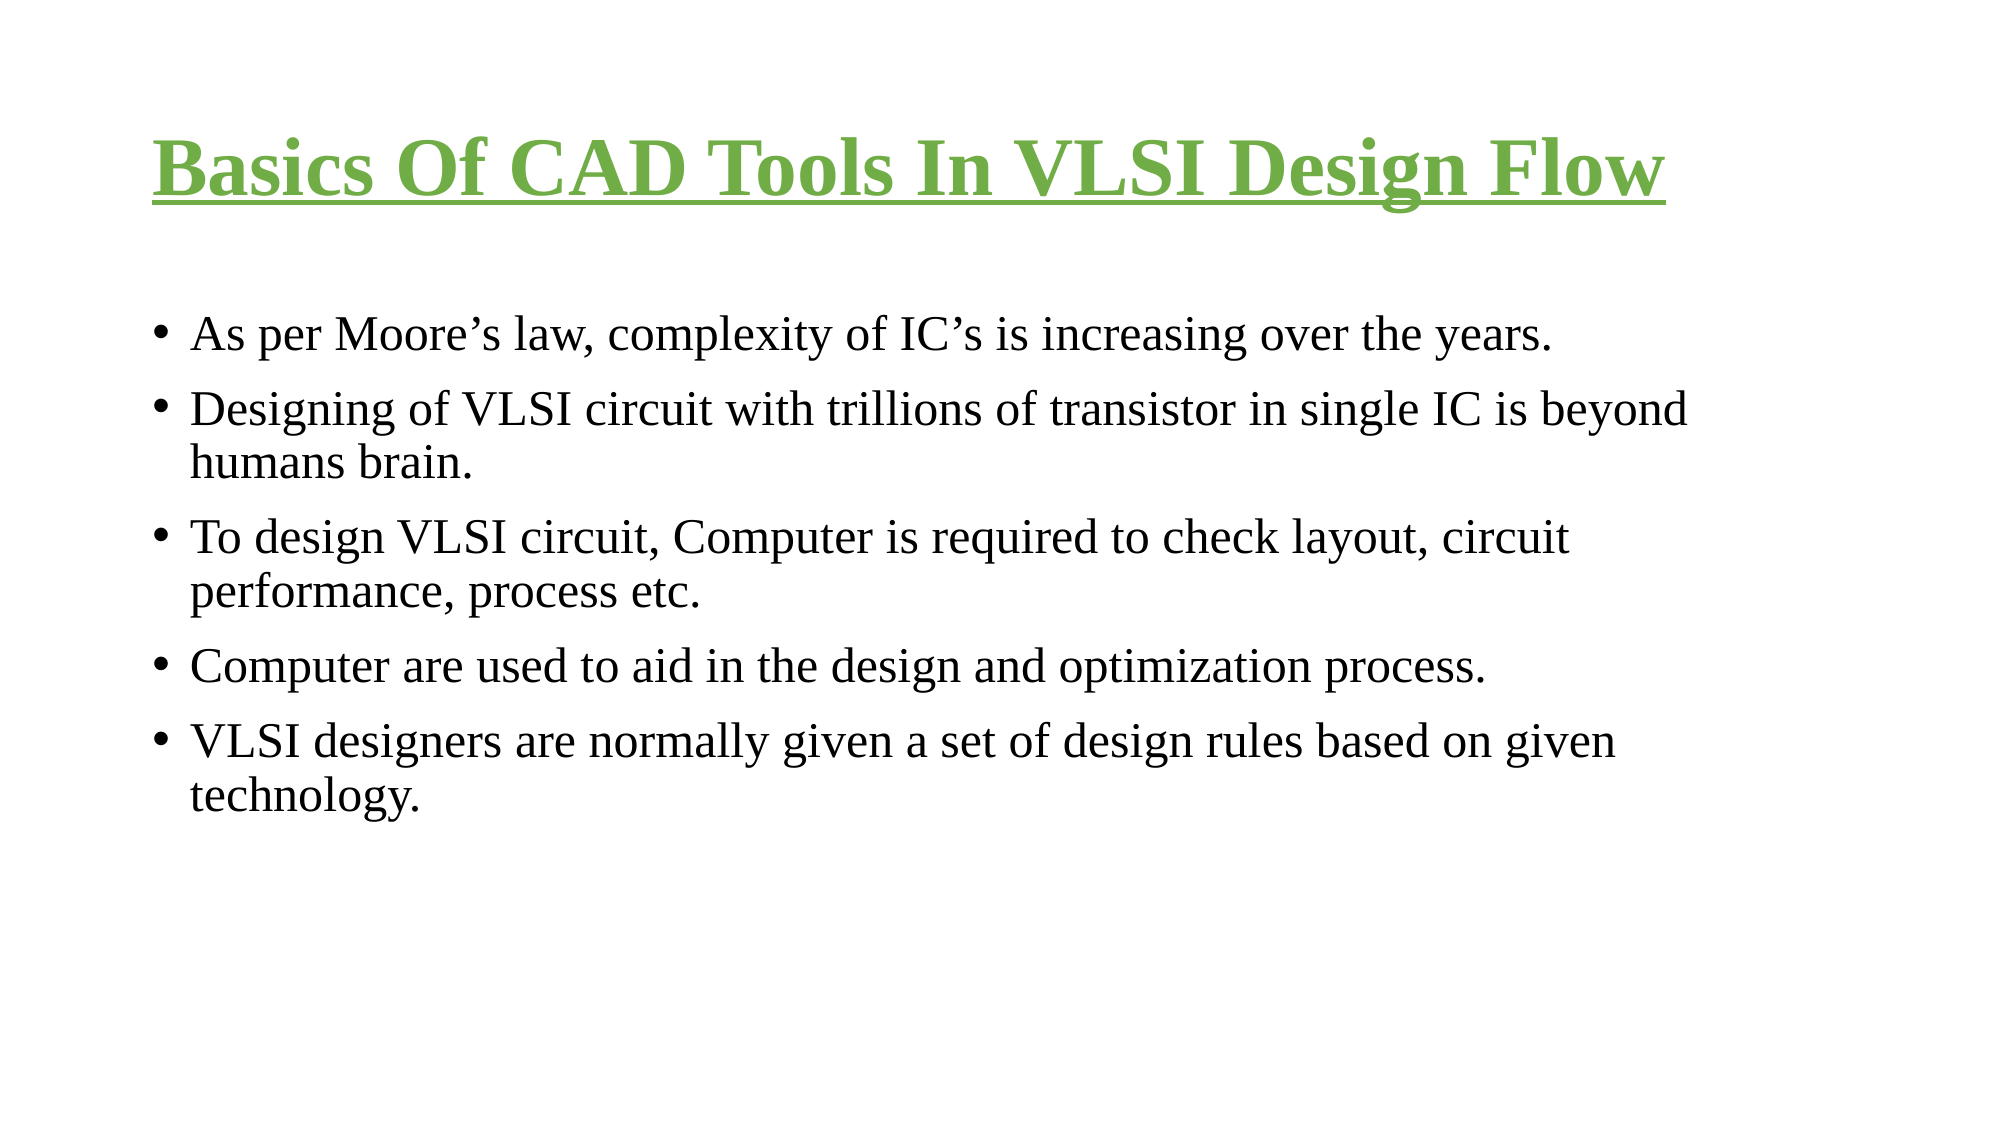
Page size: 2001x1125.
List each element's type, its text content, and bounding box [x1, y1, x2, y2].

list As per Moore’s law, complexity of IC’s is increasing over the years. Designing of VLSI circuit with trillions of transistor in single IC is beyond humans brain. To design VLSI circuit, Computer is required to check layout, circuit performance, process etc. Computer are used to aid in the design and optimization process. VLSI designers are normally given a set of design rules based on given technology. [137, 299, 1863, 1014]
title Basics Of CAD Tools In VLSI Design Flow [137, 59, 1863, 278]
